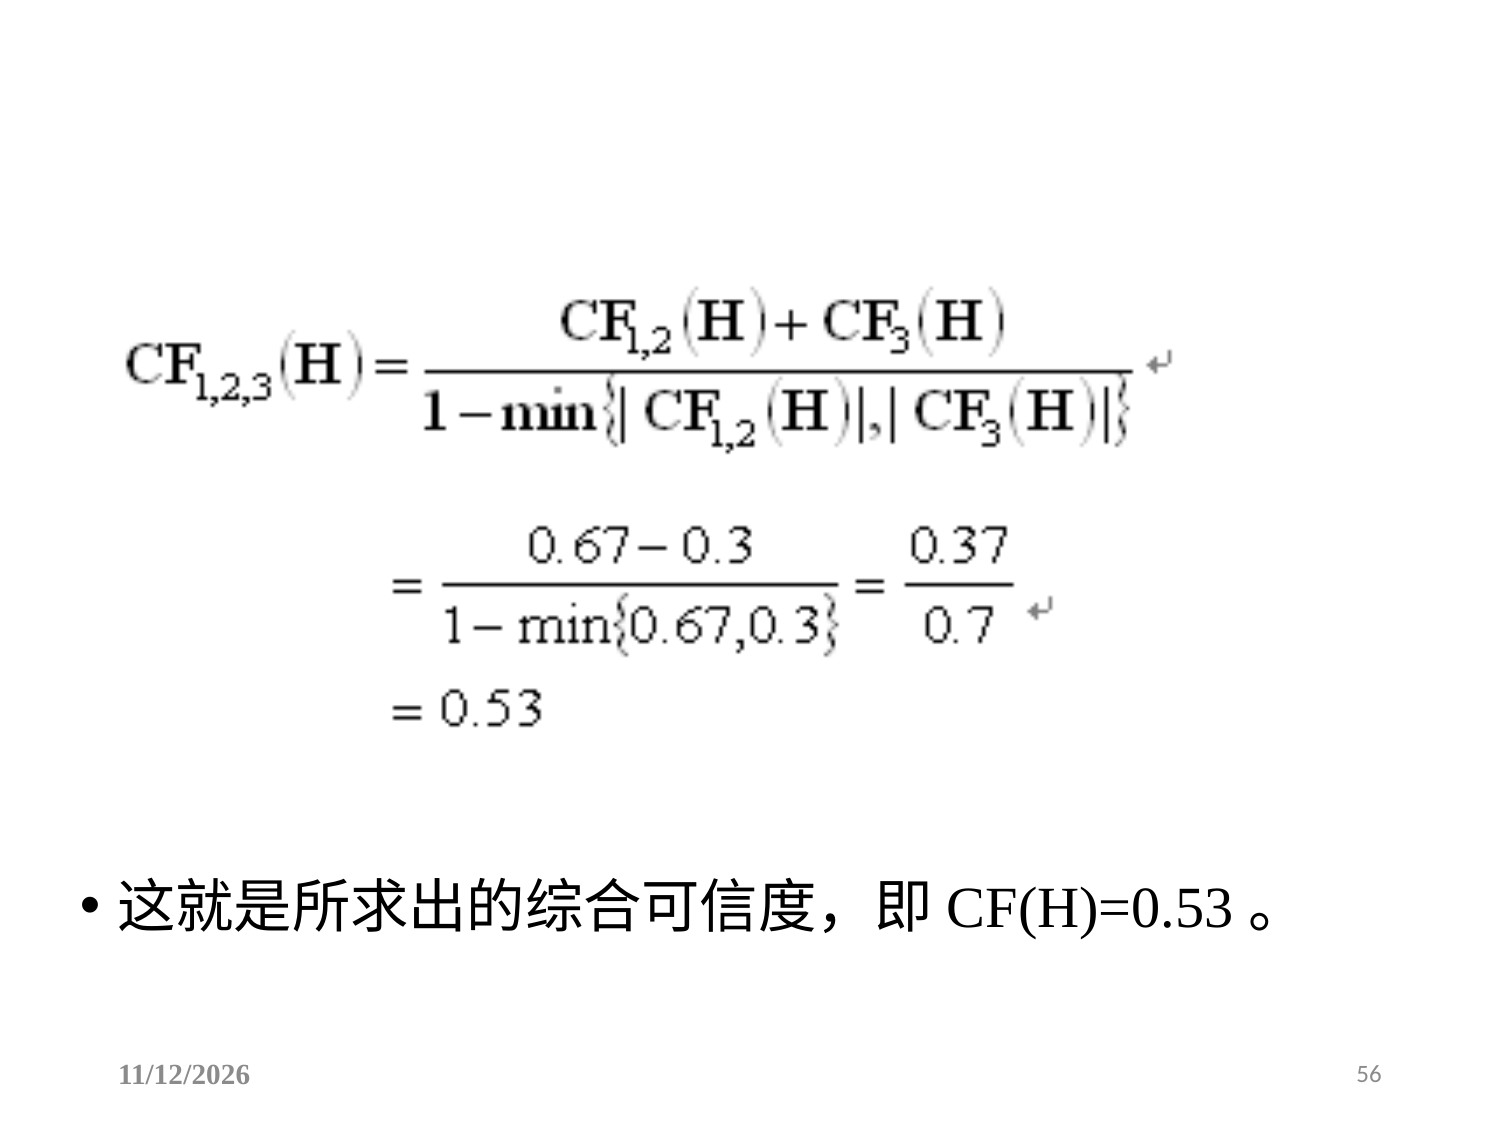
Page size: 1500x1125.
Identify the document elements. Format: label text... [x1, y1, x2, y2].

picture [100, 258, 1176, 744]
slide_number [103, 1042, 441, 1103]
slide_number 56 [1059, 1042, 1397, 1103]
list 这就是所求出的综合可信度，即CF(H)=0.53。 [64, 869, 1424, 980]
